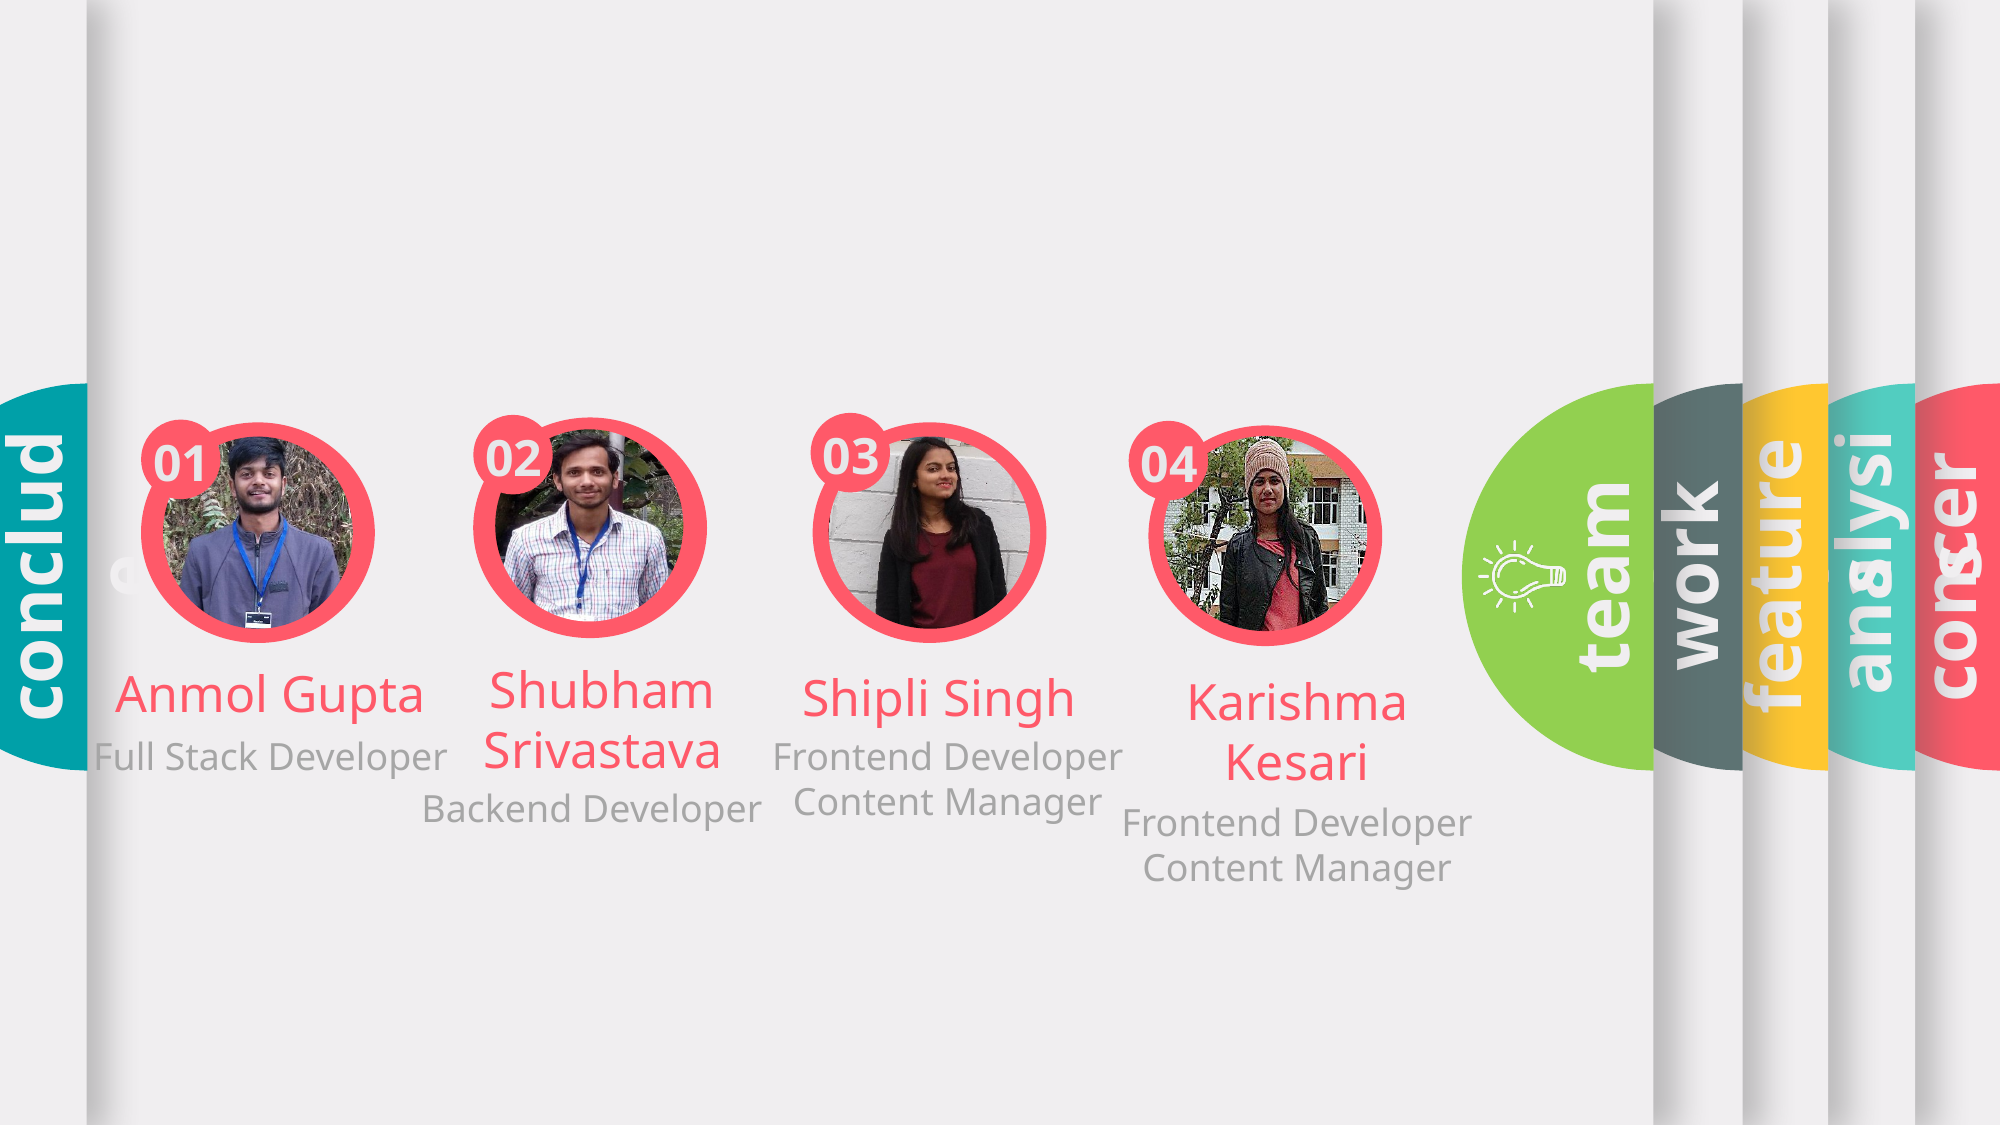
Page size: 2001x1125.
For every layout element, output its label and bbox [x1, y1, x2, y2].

text_box [392, 650, 792, 839]
text_box [1148, 425, 1383, 647]
text_box [1654, 0, 1743, 1125]
text_box [1743, 0, 1829, 1125]
text_box [473, 417, 707, 639]
text_box [800, 412, 902, 494]
text_box [88, 0, 1654, 1125]
text_box [140, 422, 375, 643]
text_box [748, 659, 1148, 832]
text_box [1829, 0, 1916, 1125]
text_box [0, 0, 88, 1125]
text_box [463, 414, 565, 496]
text_box [1118, 420, 1220, 502]
text_box [71, 655, 392, 787]
text_box [812, 422, 1047, 643]
text_box [131, 419, 232, 500]
text_box [1097, 663, 1497, 898]
text_box [1916, 0, 2000, 1125]
